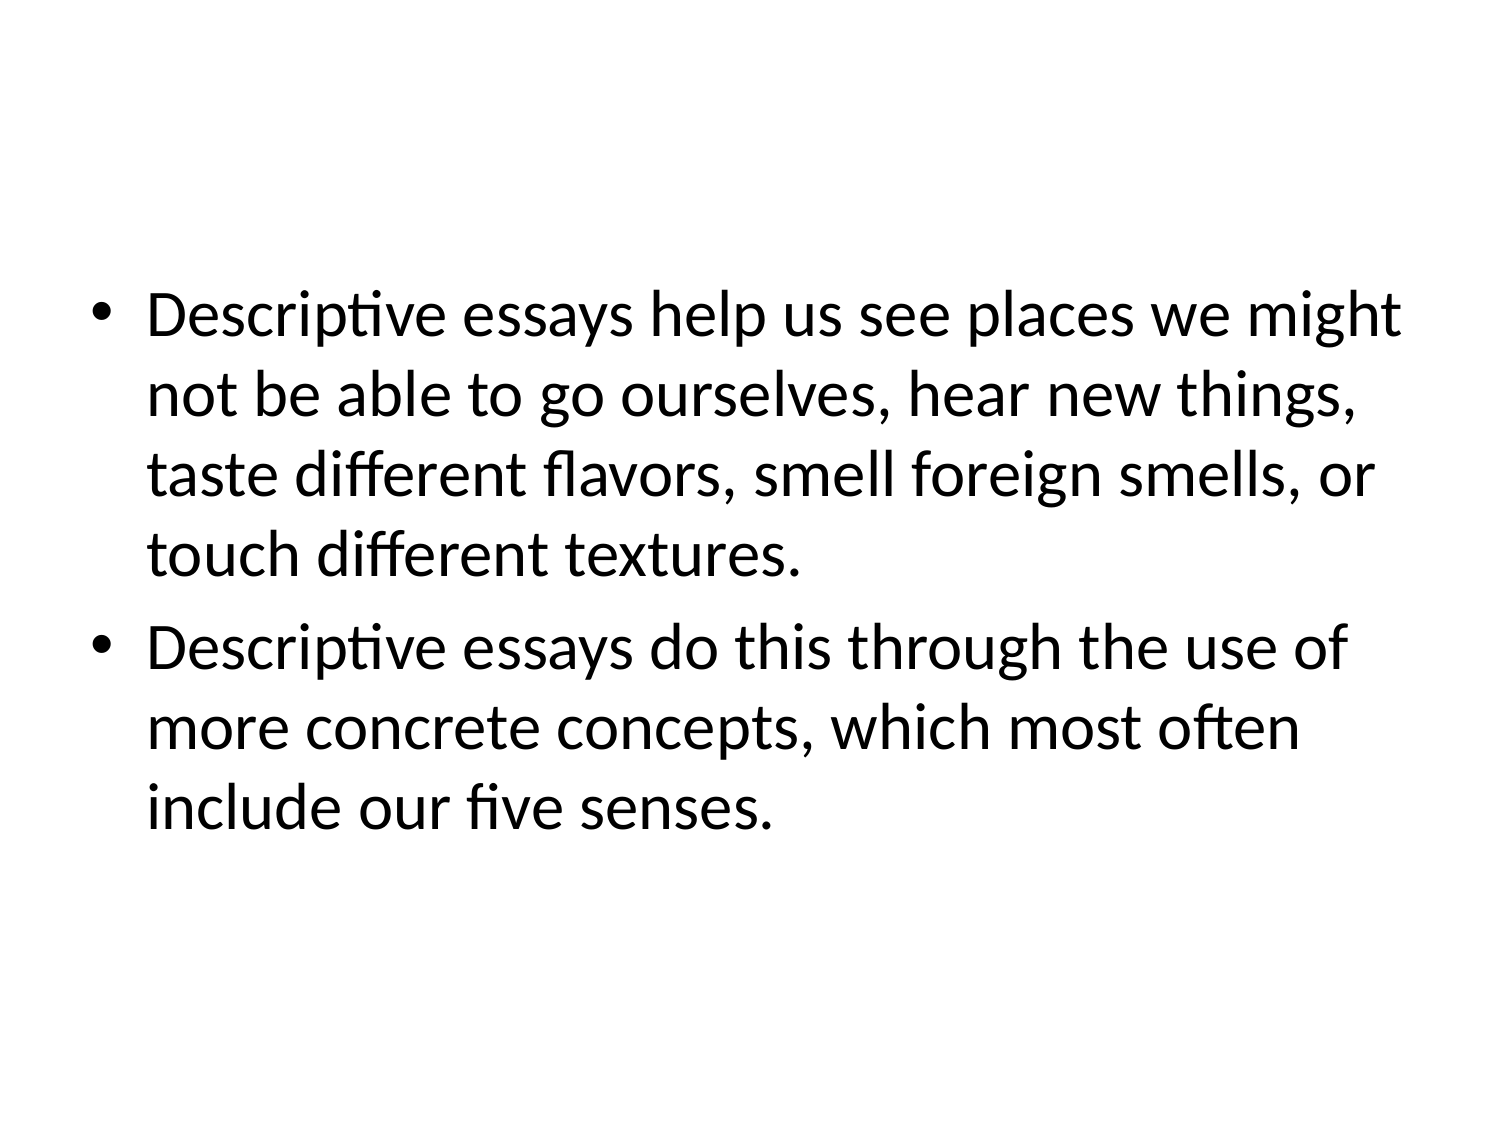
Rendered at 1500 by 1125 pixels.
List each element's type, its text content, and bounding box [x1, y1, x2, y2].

list Descriptive essays help us see places we might not be able to go ourselves, hear new things, taste different flavors, smell foreign smells, or touch different textures. Descriptive essays do this through the use of more concrete concepts, which most often include our five senses. [75, 262, 1425, 1005]
